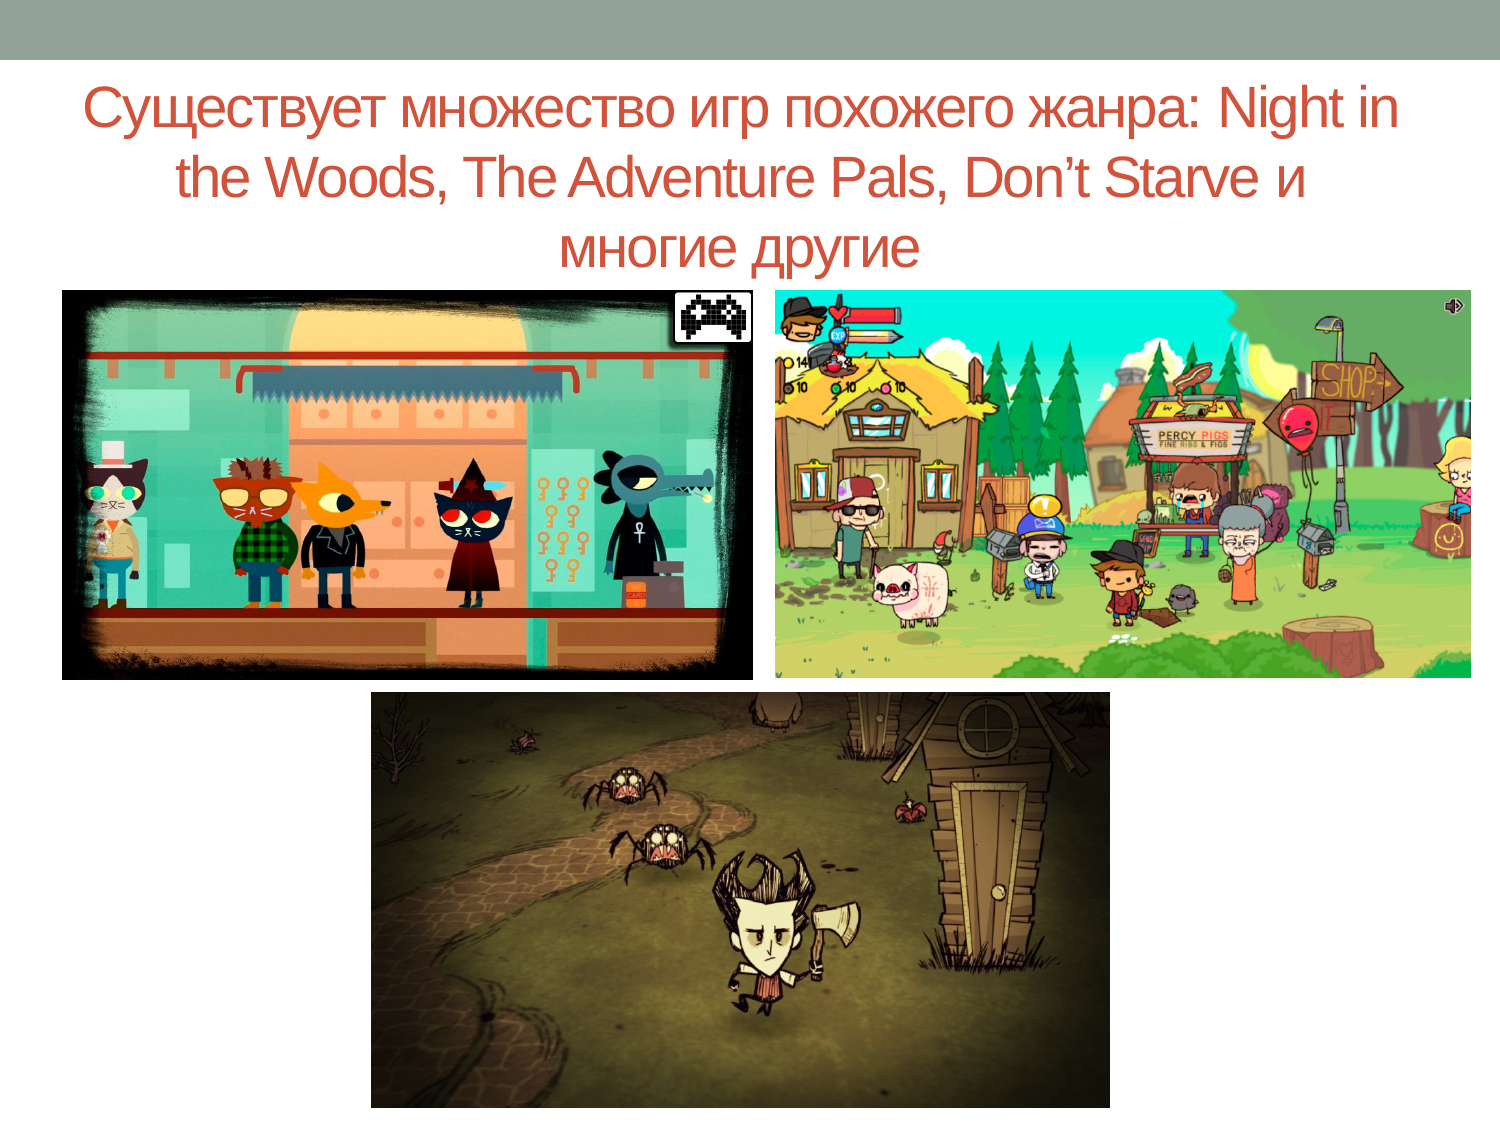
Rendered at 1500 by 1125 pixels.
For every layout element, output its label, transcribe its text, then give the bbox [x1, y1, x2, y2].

picture [371, 692, 1110, 1108]
picture [775, 289, 1471, 678]
picture [61, 290, 753, 680]
title Существует множество игр похожего жанра: Night in the Woods, The Adventure Pals, Don’t Starve и многие другие [65, 128, 1416, 291]
